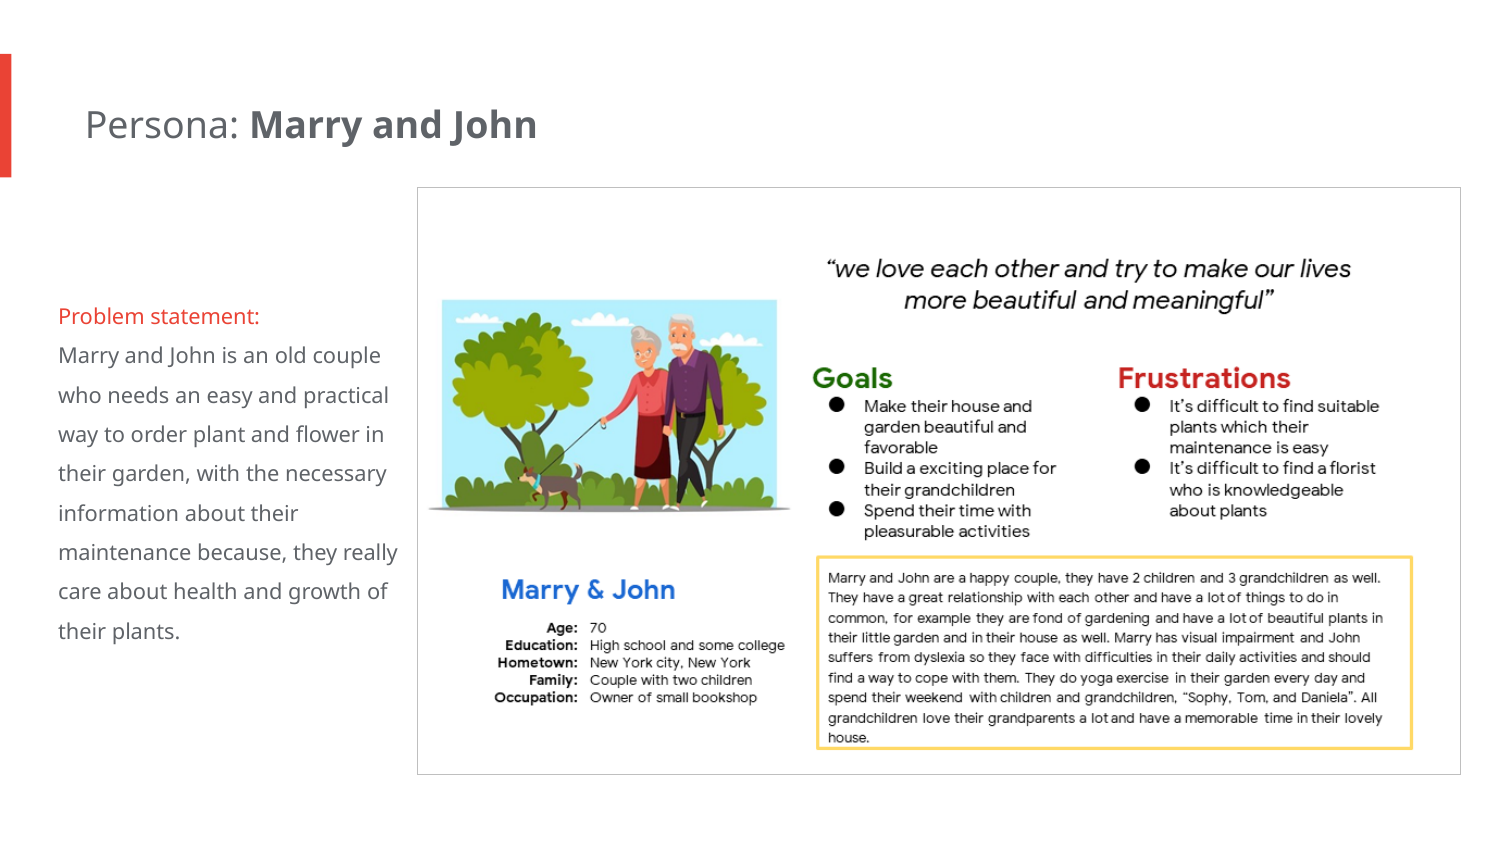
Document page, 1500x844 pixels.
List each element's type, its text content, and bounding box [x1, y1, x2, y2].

text_box Problem statement: Marry and John is an old couple who needs an easy and practical way to order plant and flower in their garden, with the necessary information about their maintenance because, they really care about health and growth of their plants. [58, 274, 412, 698]
picture [417, 187, 1461, 775]
text_box Persona: Marry and John [84, 85, 1087, 161]
